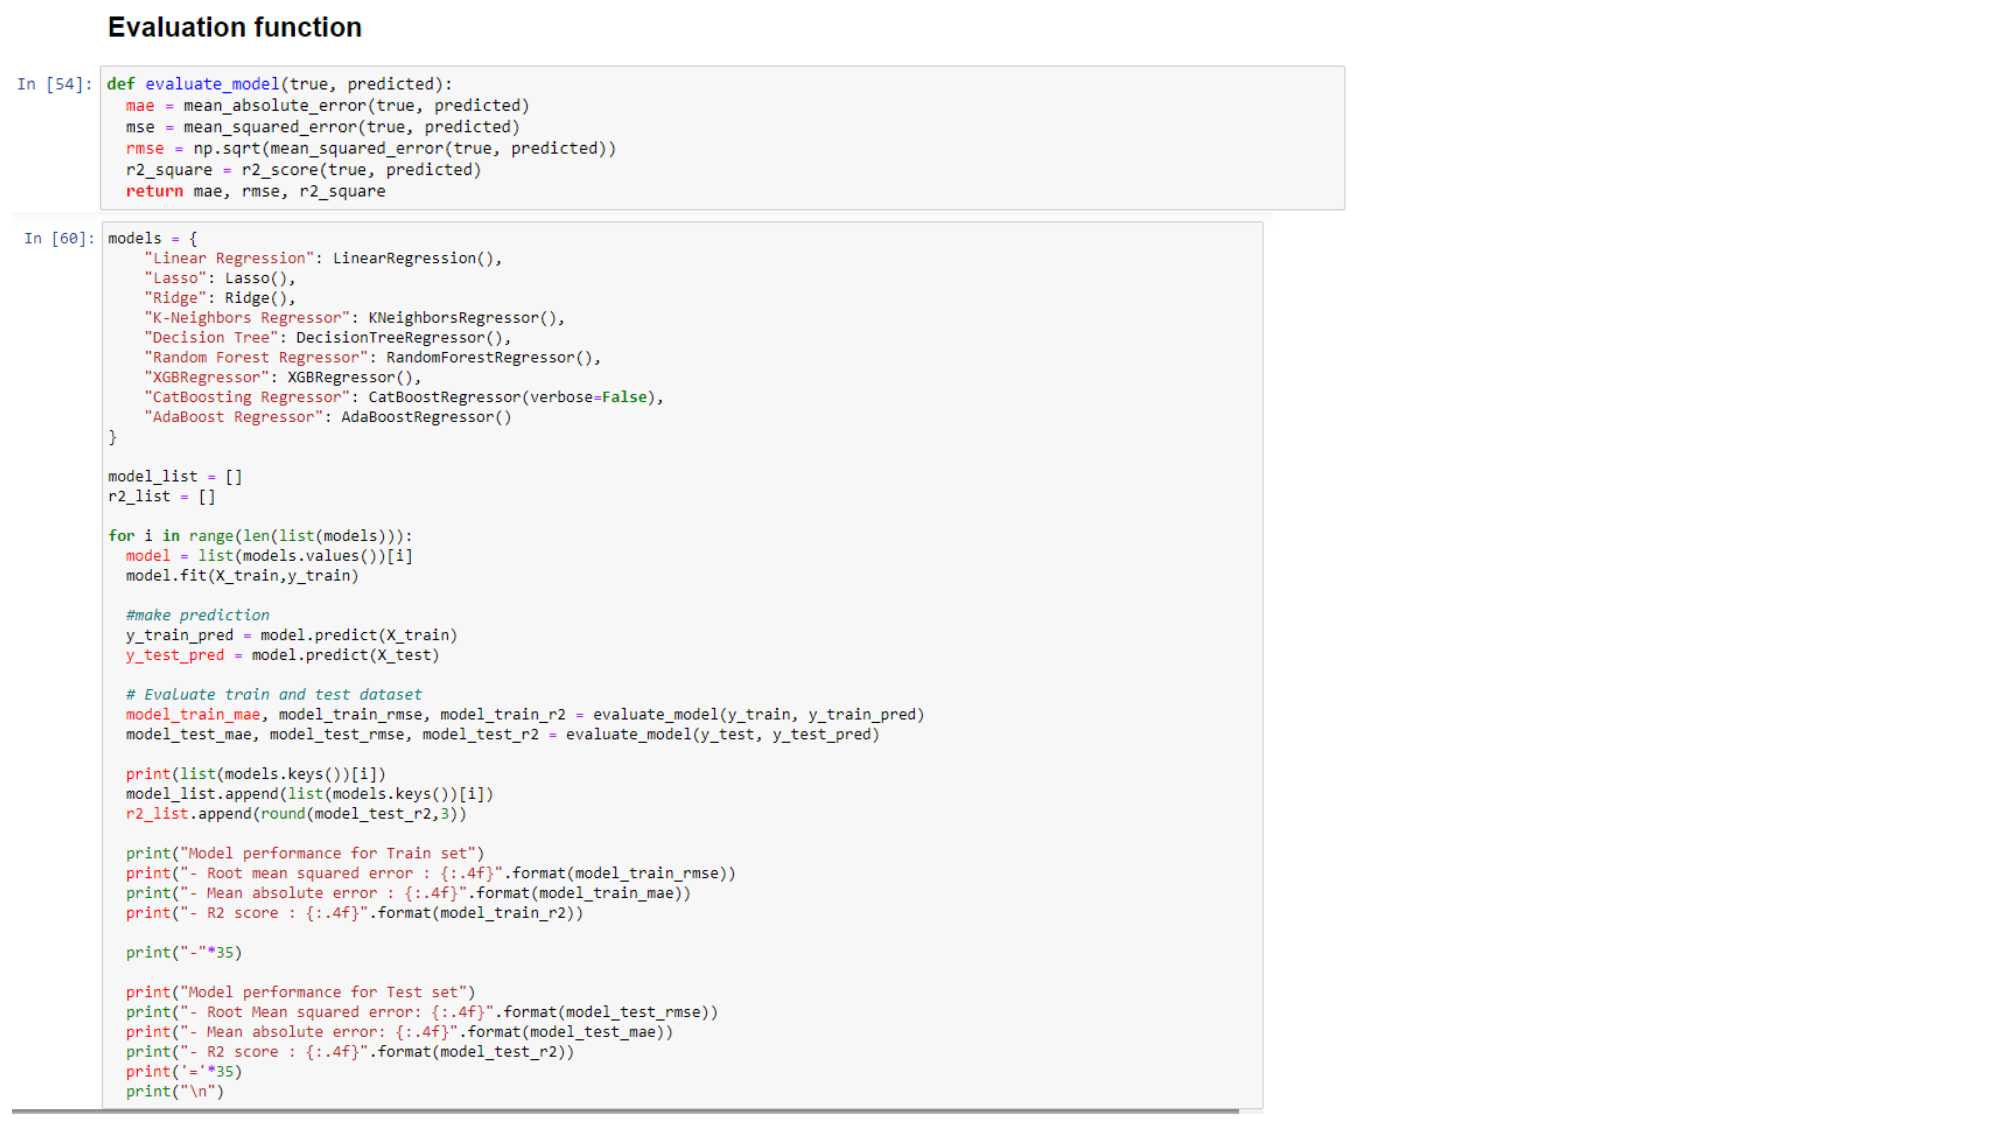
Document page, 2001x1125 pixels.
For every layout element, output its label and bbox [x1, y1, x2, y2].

picture [0, 0, 1352, 1114]
